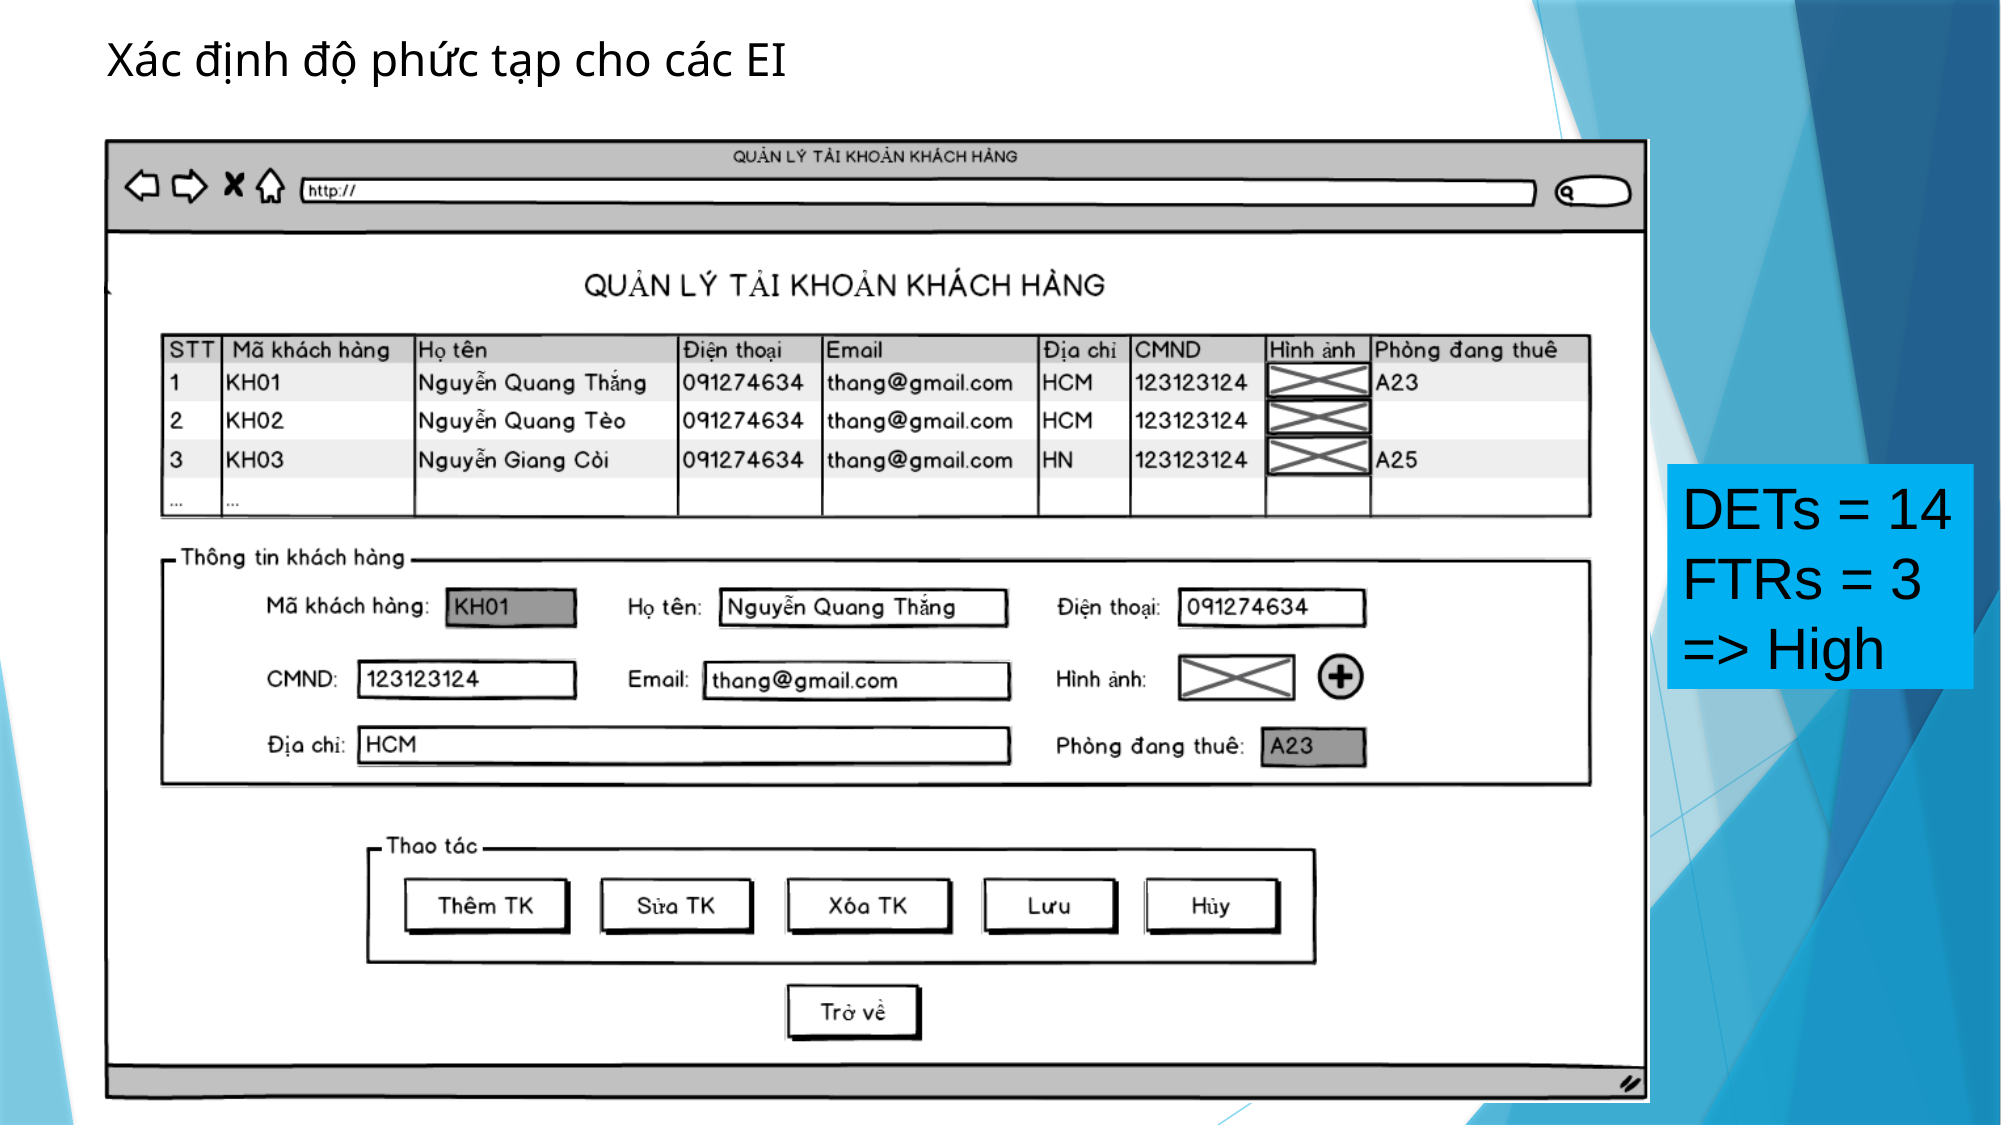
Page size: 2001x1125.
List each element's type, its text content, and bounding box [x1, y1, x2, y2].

picture [104, 138, 1650, 1103]
text_box DETs = 14 FTRs = 3 => High [1667, 464, 1974, 689]
text_box Xác định độ phức tạp cho các EI [93, 22, 803, 93]
